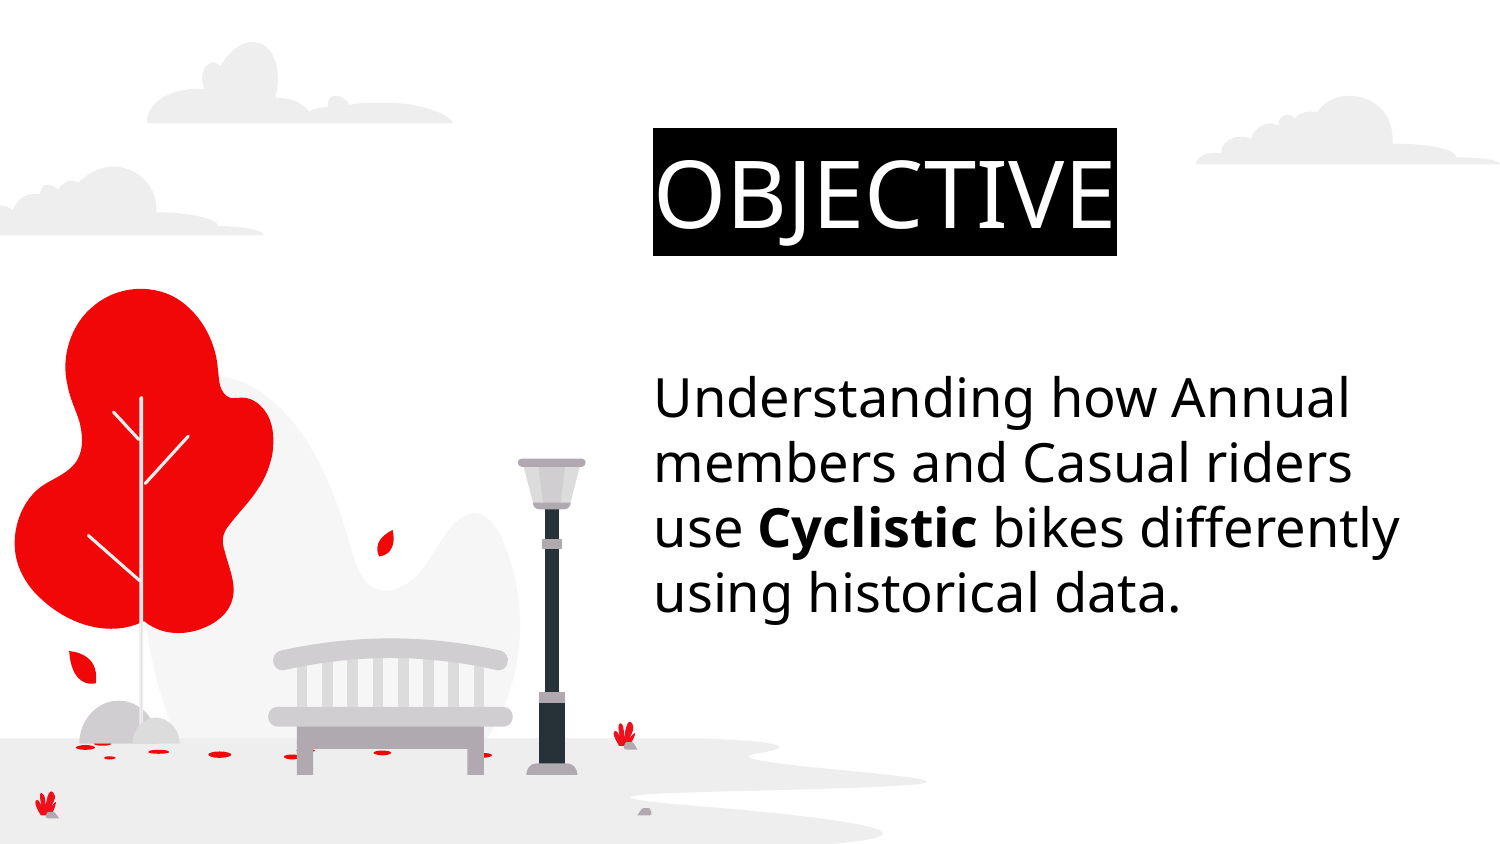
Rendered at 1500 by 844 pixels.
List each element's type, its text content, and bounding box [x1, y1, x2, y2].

text_box OBJECTIVE [638, 127, 1186, 255]
title Understanding how Annual members and Casual riders use Cyclistic bikes differently using historical data. [1046, 347, 1418, 640]
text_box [0, 288, 1043, 844]
